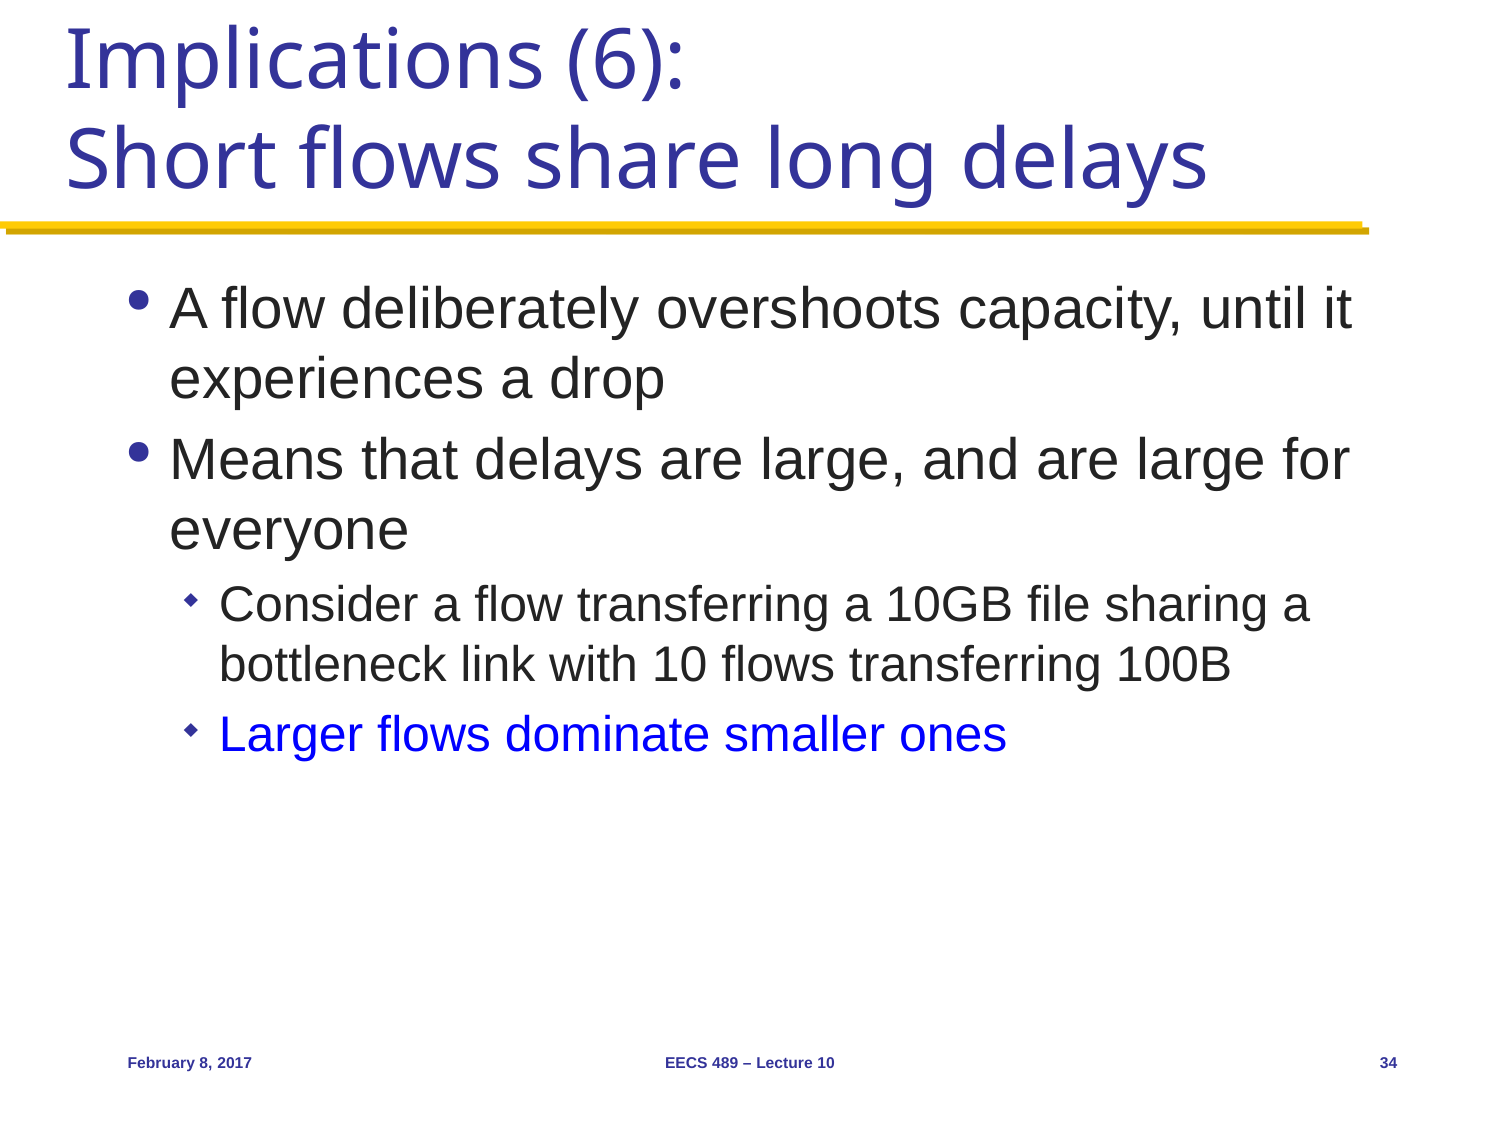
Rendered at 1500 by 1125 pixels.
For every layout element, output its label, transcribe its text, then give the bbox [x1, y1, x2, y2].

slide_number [112, 1024, 426, 1101]
title Implications (6): Short flows share long delays [49, 24, 1451, 213]
footer EECS 489 – Lecture 10 [512, 1024, 988, 1101]
list A flow deliberately overshoots capacity, until it experiences a drop Means that delays are large, and are large for everyone Consider a flow transferring a 10GB file sharing a bottleneck link with 10 flows transferring 100B Larger flows dominate smaller ones [112, 262, 1413, 988]
slide_number 34 [1312, 1024, 1413, 1101]
